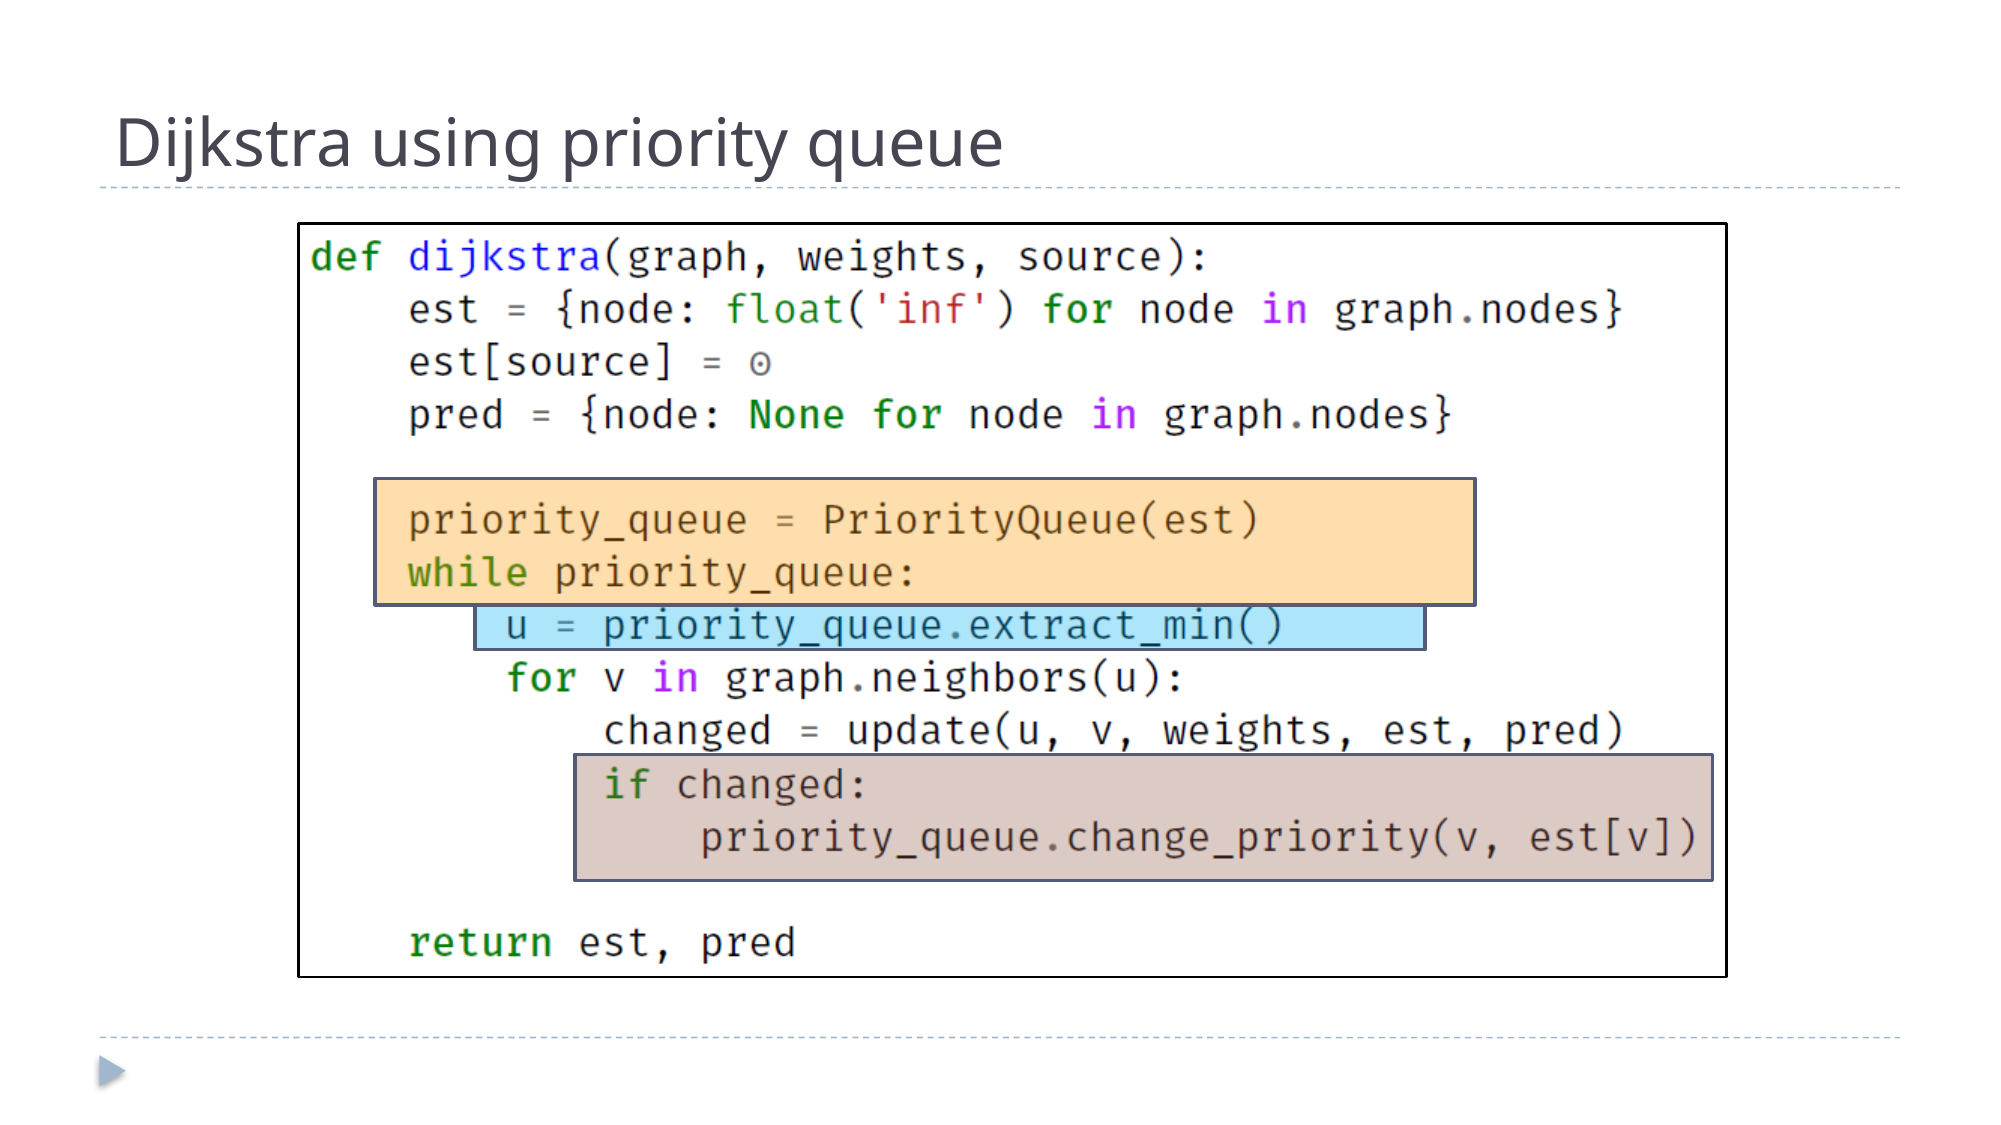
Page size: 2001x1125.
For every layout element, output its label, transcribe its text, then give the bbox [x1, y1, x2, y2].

title Dijkstra using priority queue [99, 24, 1901, 188]
picture [299, 224, 1726, 976]
